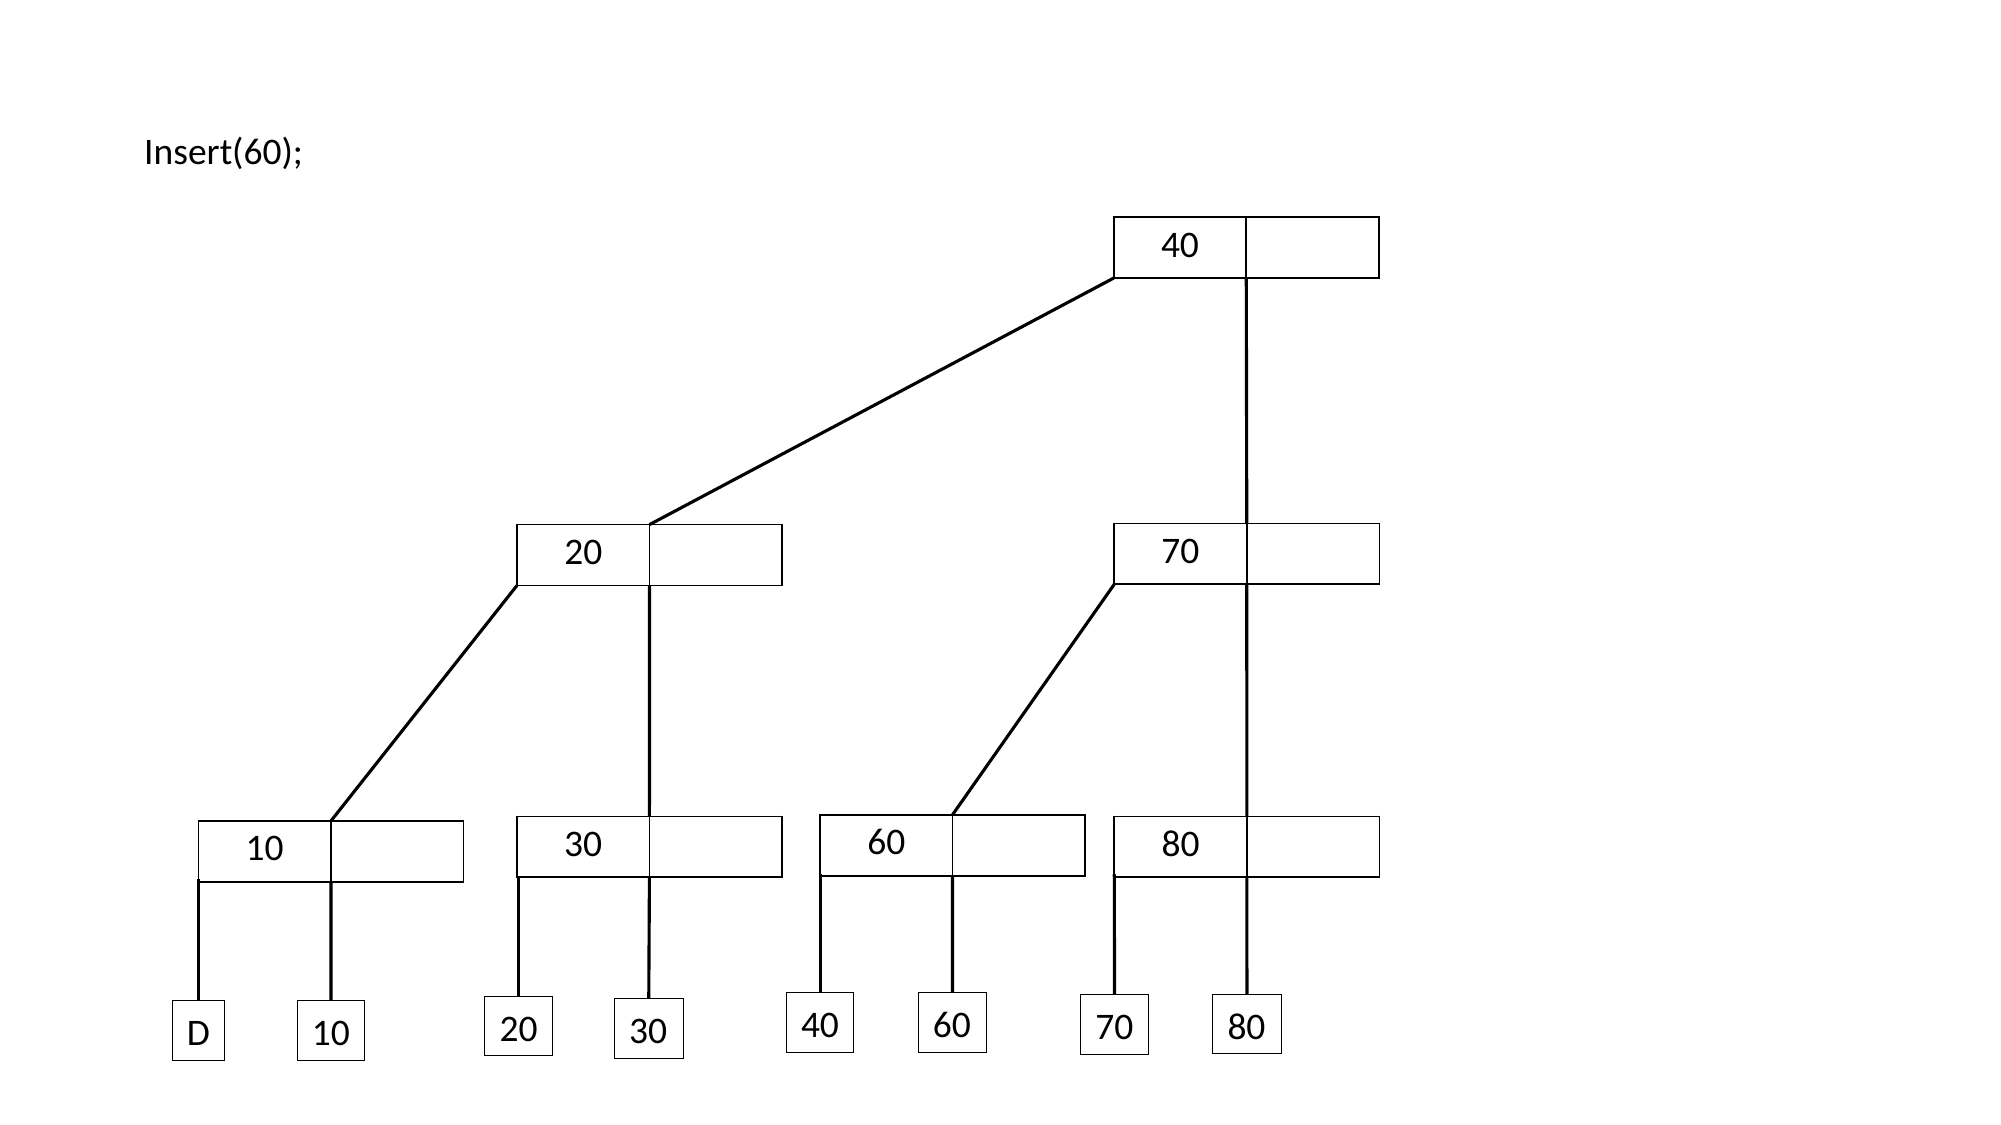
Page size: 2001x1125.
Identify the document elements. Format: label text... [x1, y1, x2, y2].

table_header [650, 525, 781, 585]
text_box 60 [918, 992, 987, 1053]
table_header 70 [1115, 524, 1246, 583]
table_header 60 [821, 816, 952, 875]
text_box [330, 585, 517, 821]
table_header [1248, 524, 1379, 583]
table_header 30 [518, 817, 649, 876]
text_box 70 [1080, 994, 1149, 1055]
table_header [1248, 817, 1379, 876]
text_box 40 [786, 992, 854, 1053]
table_header 20 [518, 525, 649, 585]
text_box 30 [614, 998, 684, 1059]
text_box D [172, 1000, 225, 1061]
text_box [952, 584, 1115, 815]
text_box 80 [1212, 994, 1282, 1054]
table_header [650, 817, 781, 876]
text_box 20 [484, 996, 553, 1056]
table_header [1247, 218, 1378, 277]
table_header 10 [199, 822, 330, 881]
table_header [953, 816, 1084, 875]
table_header 80 [1115, 817, 1246, 876]
table_header [332, 822, 463, 881]
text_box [649, 277, 1114, 525]
table_header 40 [1115, 218, 1245, 277]
text_box 10 [297, 1000, 365, 1061]
text_box Insert(60); [129, 119, 318, 180]
